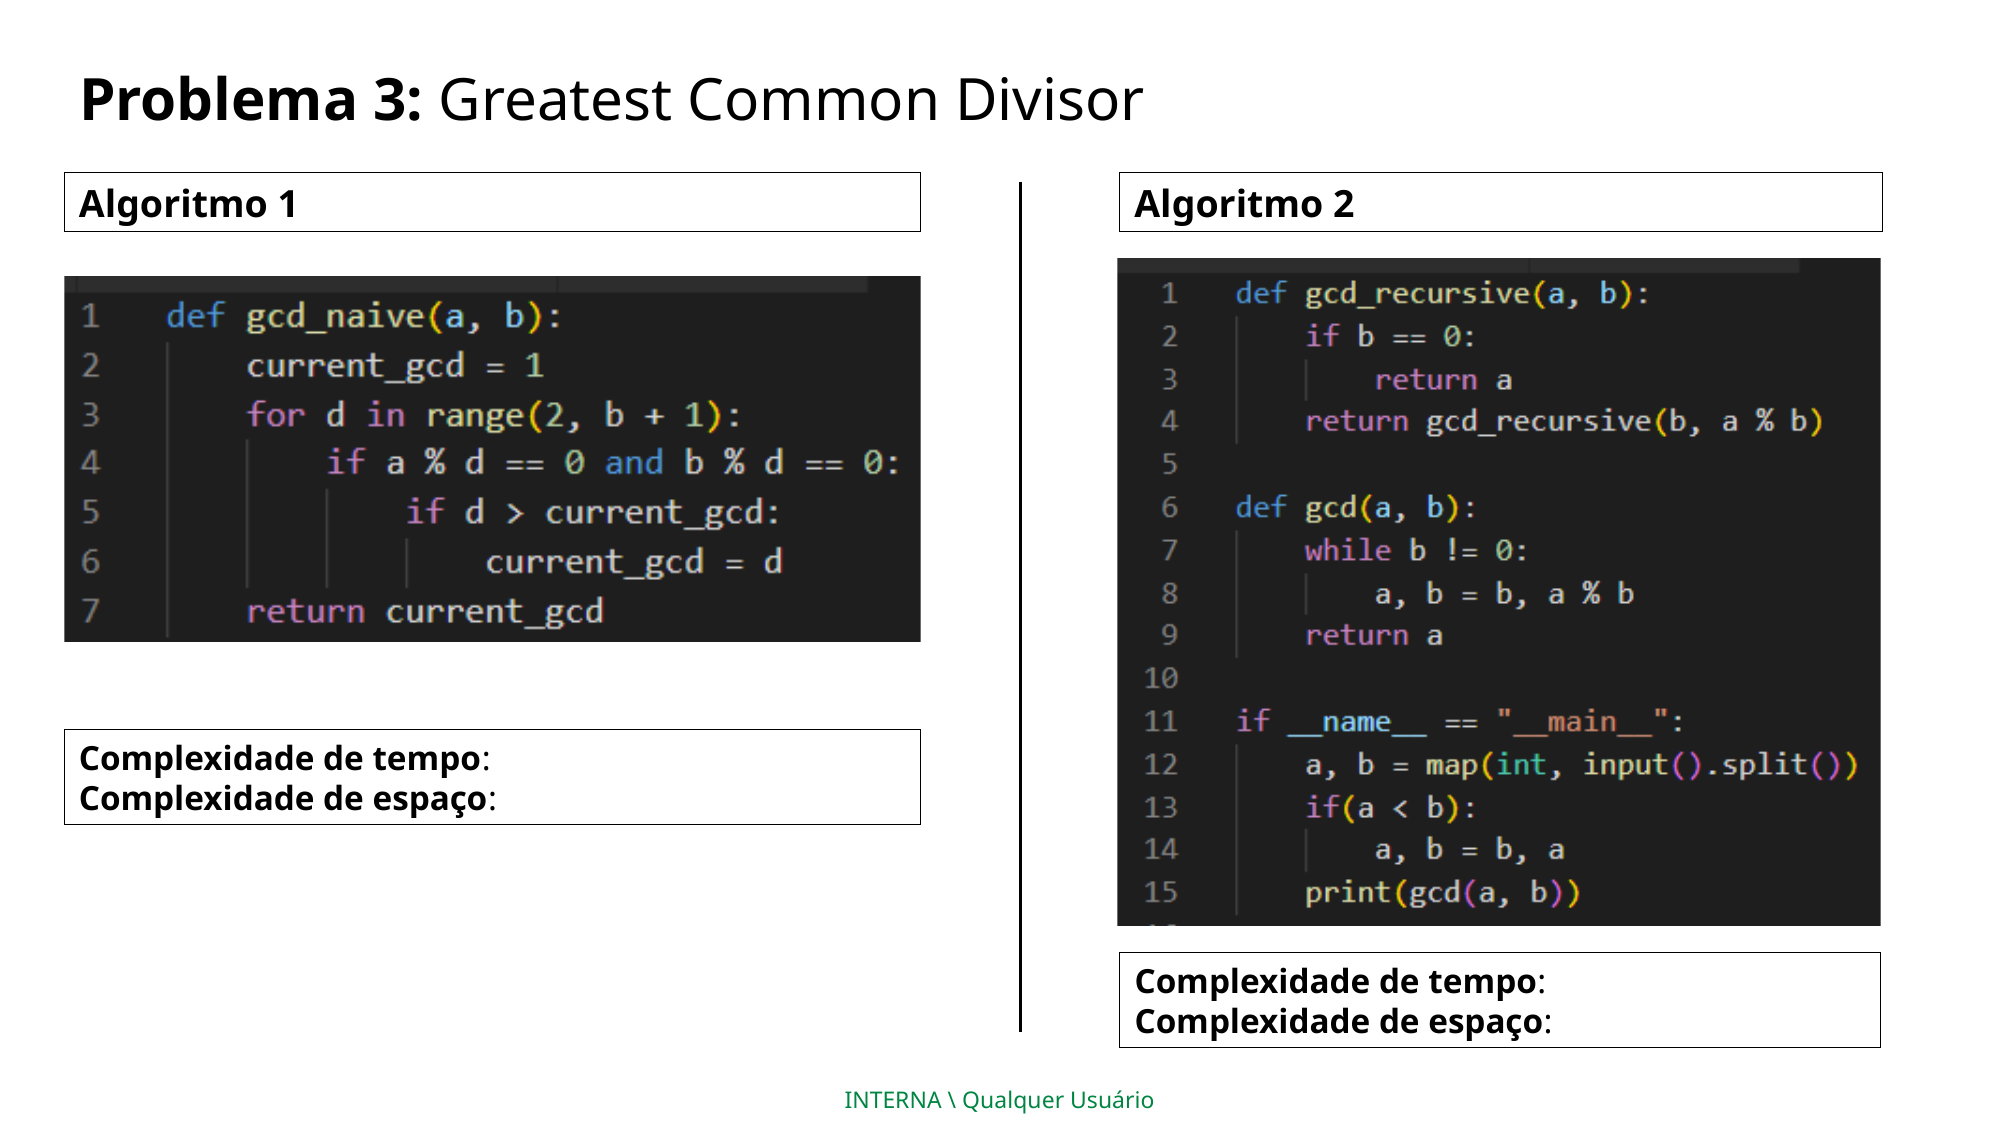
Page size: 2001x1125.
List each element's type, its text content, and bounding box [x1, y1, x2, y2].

picture [1117, 258, 1881, 926]
title Problema 3: Greatest Common Divisor [64, 41, 1936, 162]
text_box Algoritmo 1 [64, 172, 921, 232]
picture [64, 275, 921, 642]
text_box Algoritmo 2 [1119, 172, 1883, 232]
